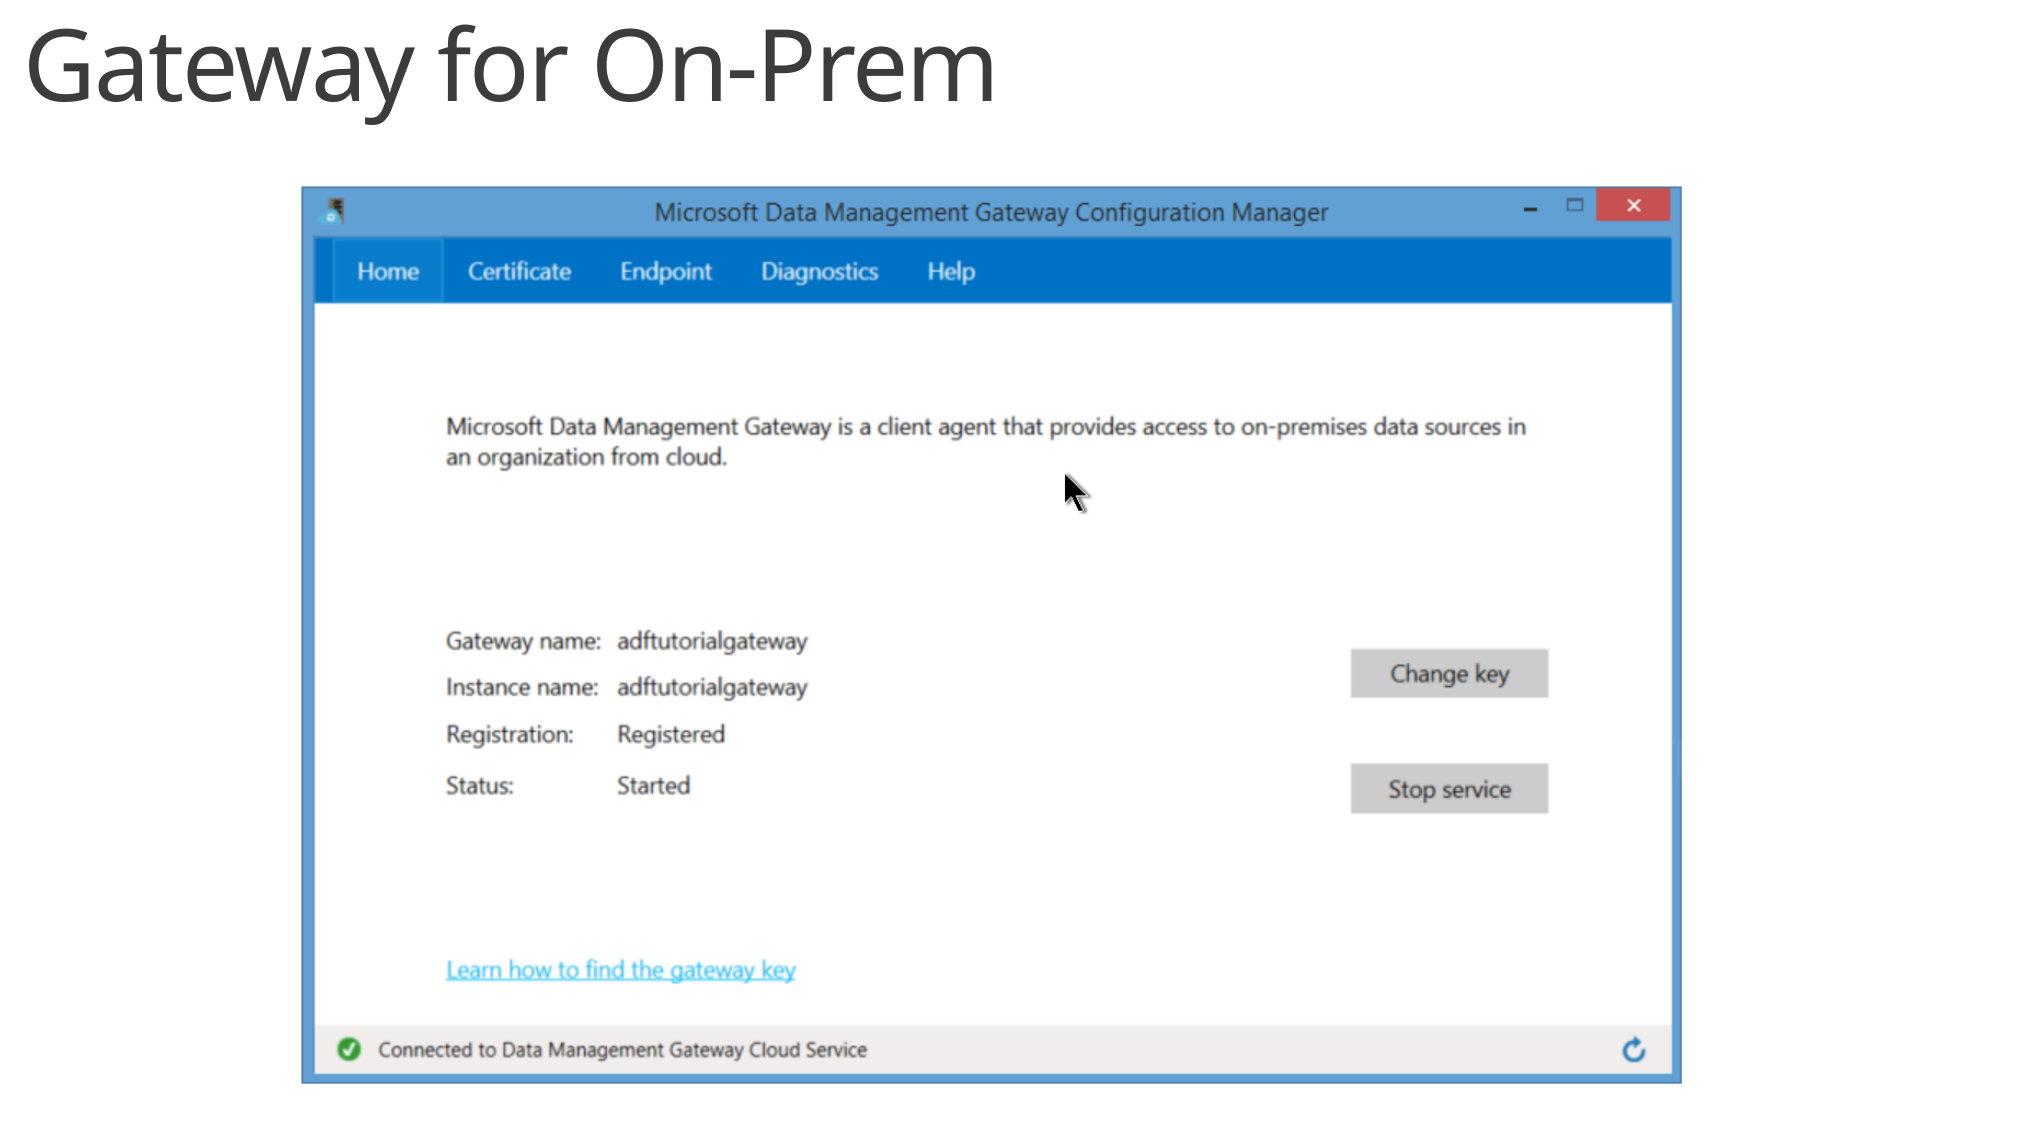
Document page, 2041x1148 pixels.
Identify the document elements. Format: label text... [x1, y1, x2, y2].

picture [296, 181, 1684, 1087]
text_box Gateway for On-Prem [0, 0, 2041, 125]
